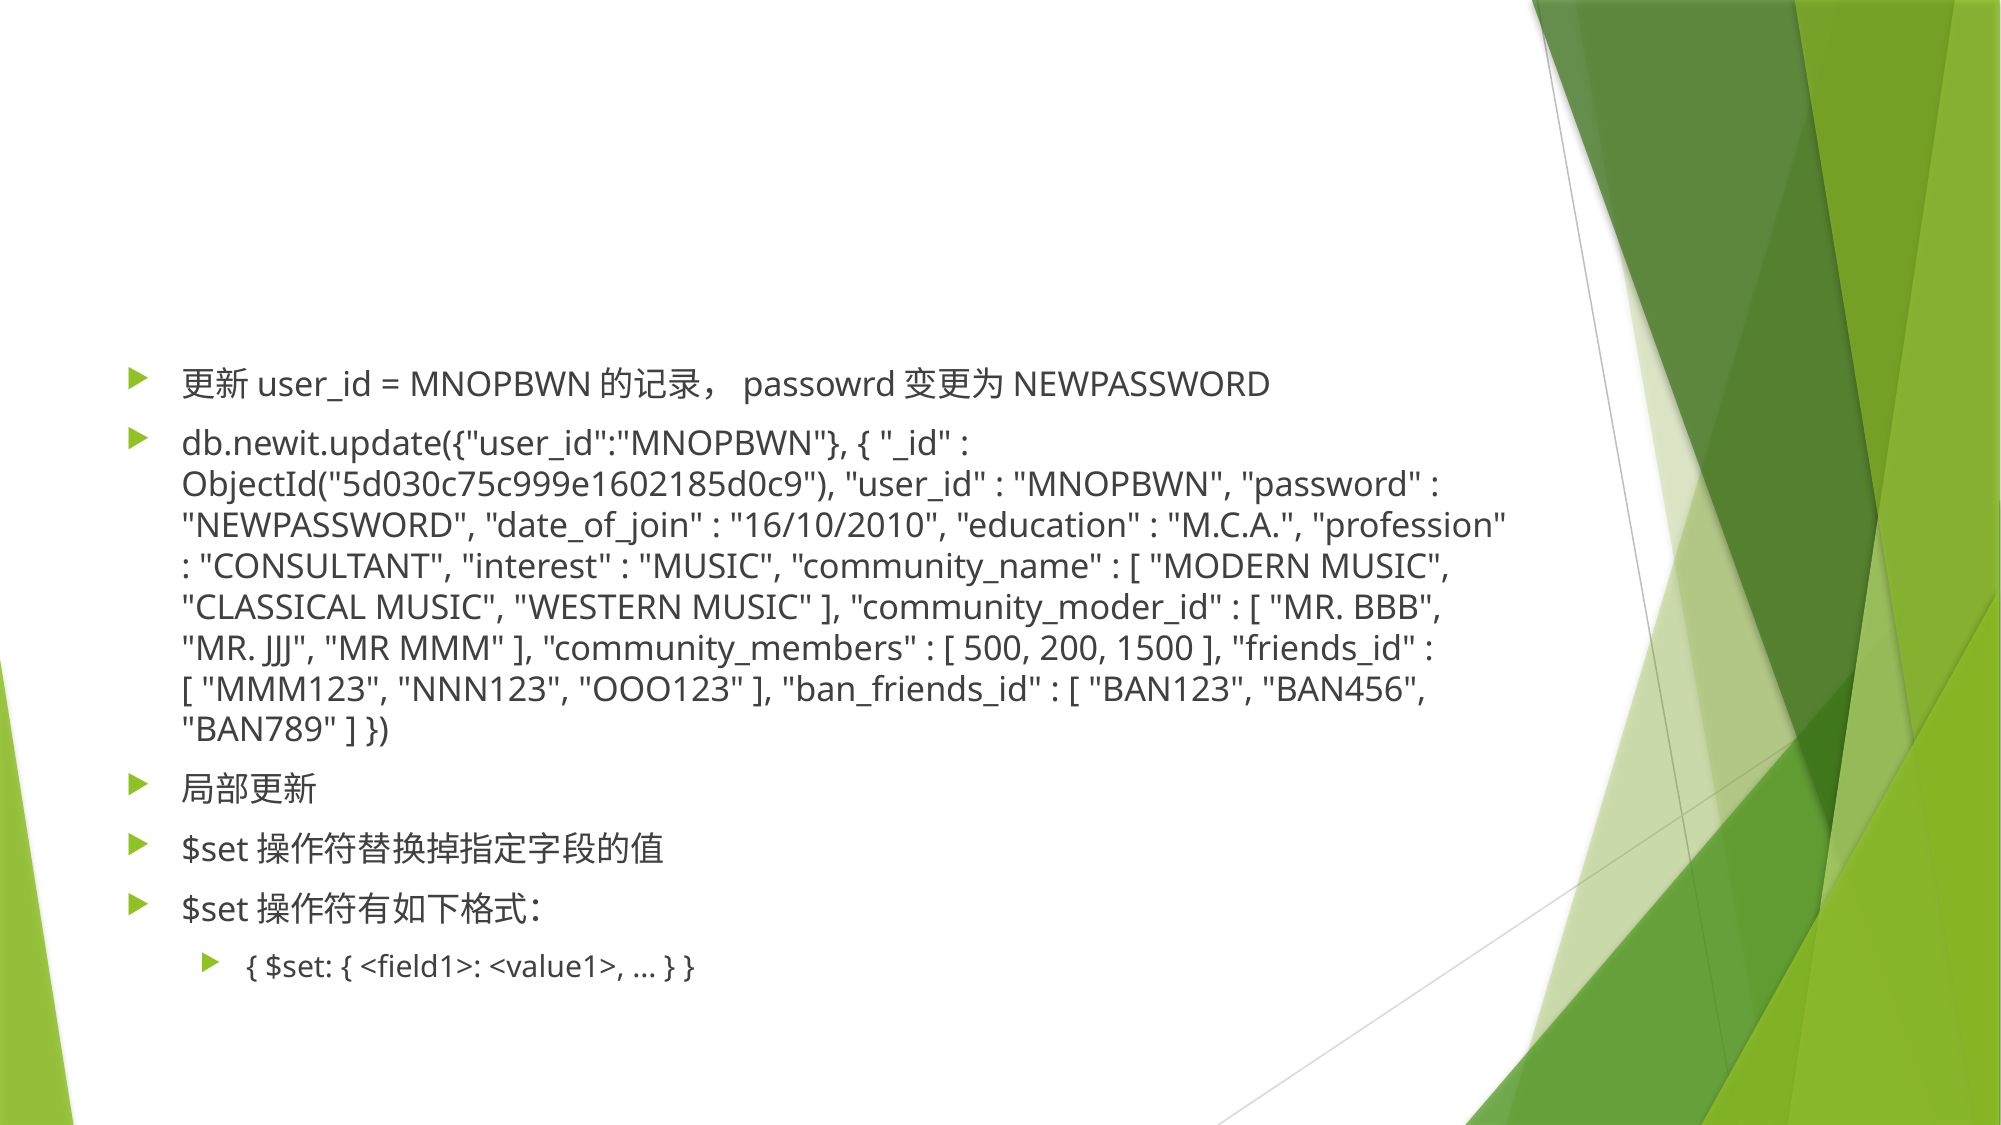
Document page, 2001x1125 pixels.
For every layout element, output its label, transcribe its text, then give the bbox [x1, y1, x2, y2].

list 更新user_id = MNOPBWN的记录，passowrd变更为NEWPASSWORD db.newit.update({"user_id":"MNOPBWN"}, { "_id" : ObjectId("5d030c75c999e1602185d0c9"), "user_id" : "MNOPBWN", "password" : "NEWPASSWORD", "date_of_join" : "16/10/2010", "education" : "M.C.A.", "profession" : "CONSULTANT", "interest" : "MUSIC", "community_name" : [ "MODERN MUSIC", "CLASSICAL MUSIC", "WESTERN MUSIC" ], "community_moder_id" : [ "MR. BBB", "MR. JJJ", "MR MMM" ], "community_members" : [ 500, 200, 1500 ], "friends_id" : [ "MMM123", "NNN123", "OOO123" ], "ban_friends_id" : [ "BAN123", "BAN456", "BAN789" ] }) 局部更新 $set操作符替换掉指定字段的值 $set操作符有如下格式： { $set: { <field1>: <value1>, ... } } [111, 354, 1522, 992]
